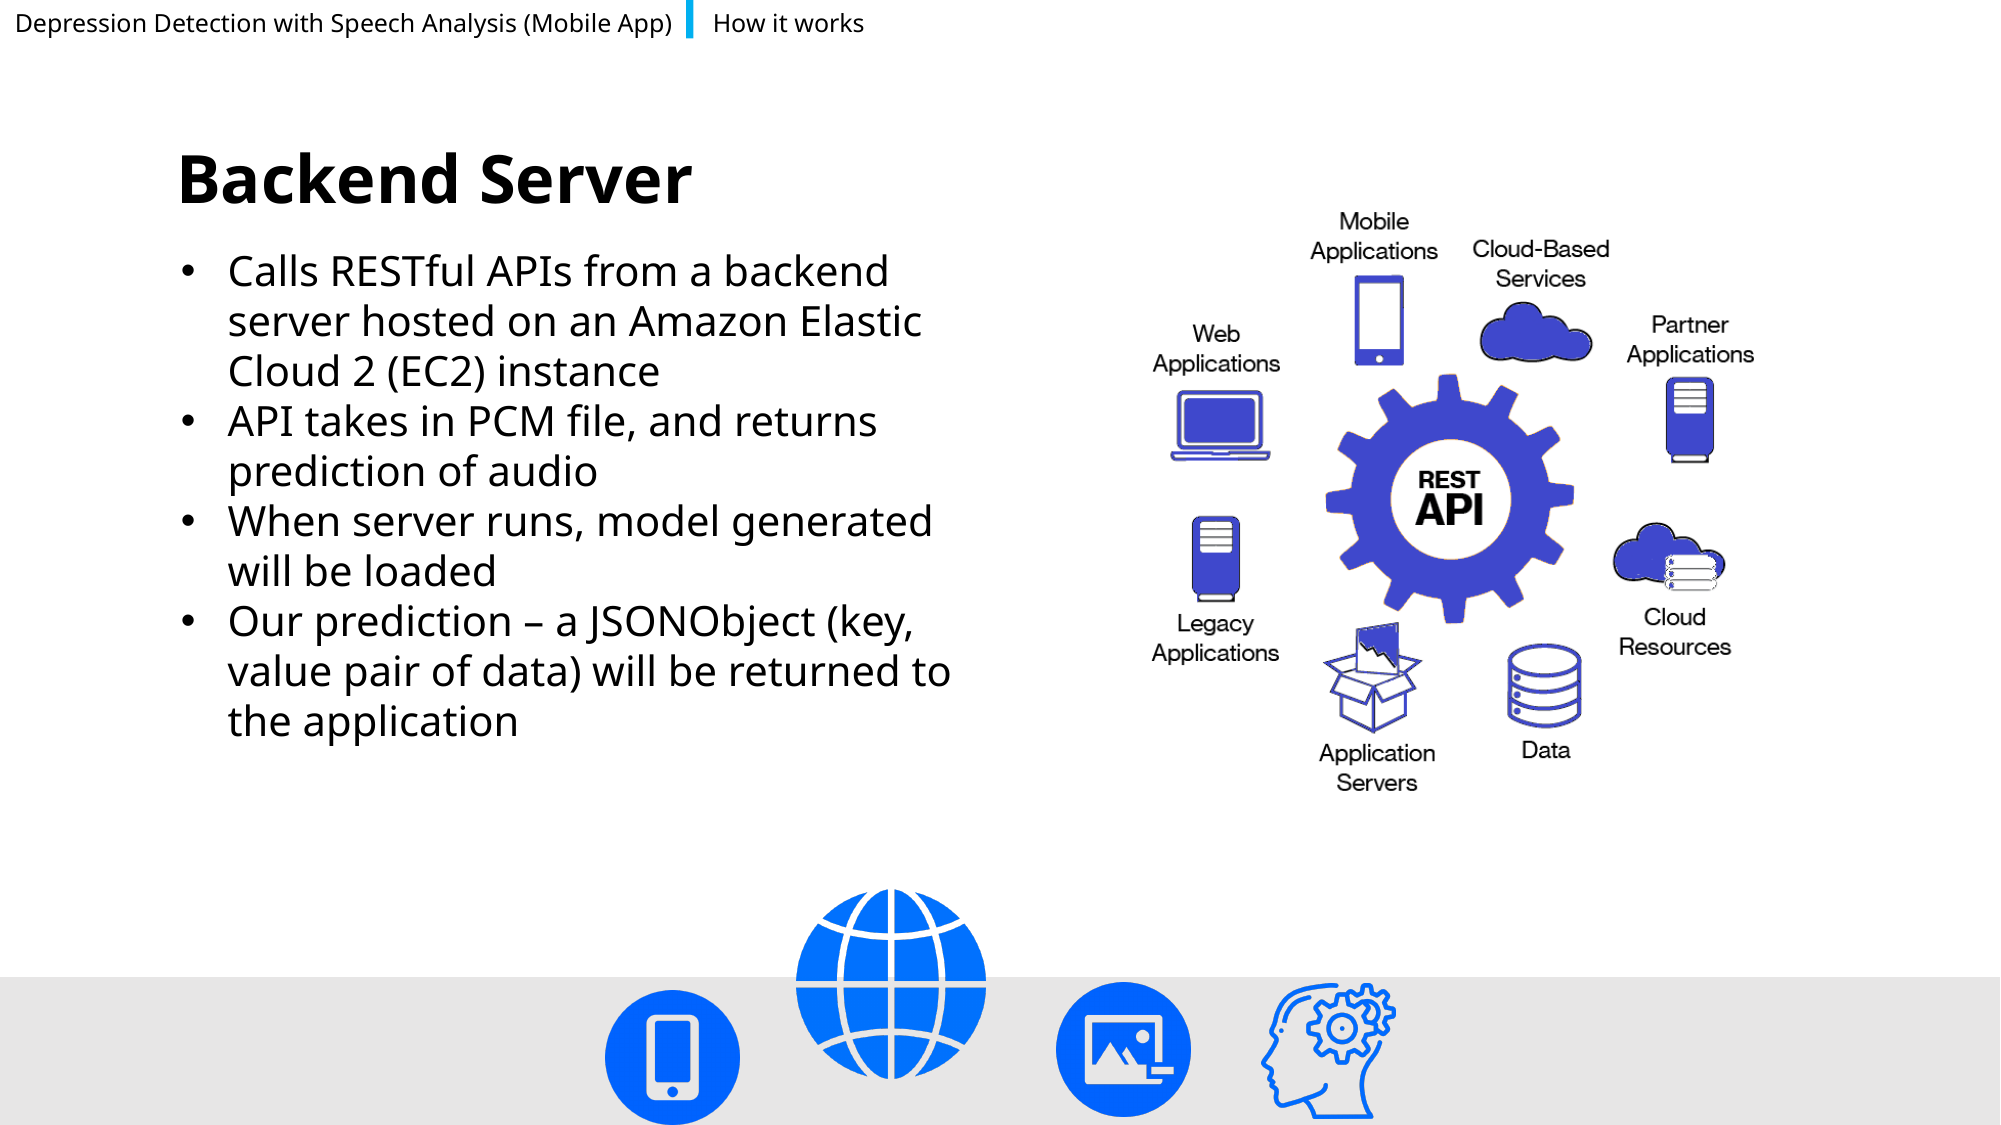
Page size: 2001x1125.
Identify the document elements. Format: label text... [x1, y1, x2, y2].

picture [1056, 982, 1191, 1117]
text_box [685, 0, 695, 39]
text_box Backend Server [161, 129, 807, 275]
picture [796, 889, 986, 1079]
text_box Depression Detection with Speech Analysis (Mobile App) [0, 0, 707, 45]
picture [605, 990, 740, 1125]
text_box How it works [707, 0, 880, 45]
text_box [0, 976, 2000, 1125]
text_box Calls RESTful APIs from a backend server hosted on an Amazon Elastic Cloud 2 (EC2) instance API takes in PCM file, and returns prediction of audio When server runs, model generated will be loaded Our prediction – a JSONObject (key, value pair of data) will be returned to the application [161, 237, 972, 753]
picture [1151, 208, 1755, 797]
picture [1261, 983, 1396, 1119]
